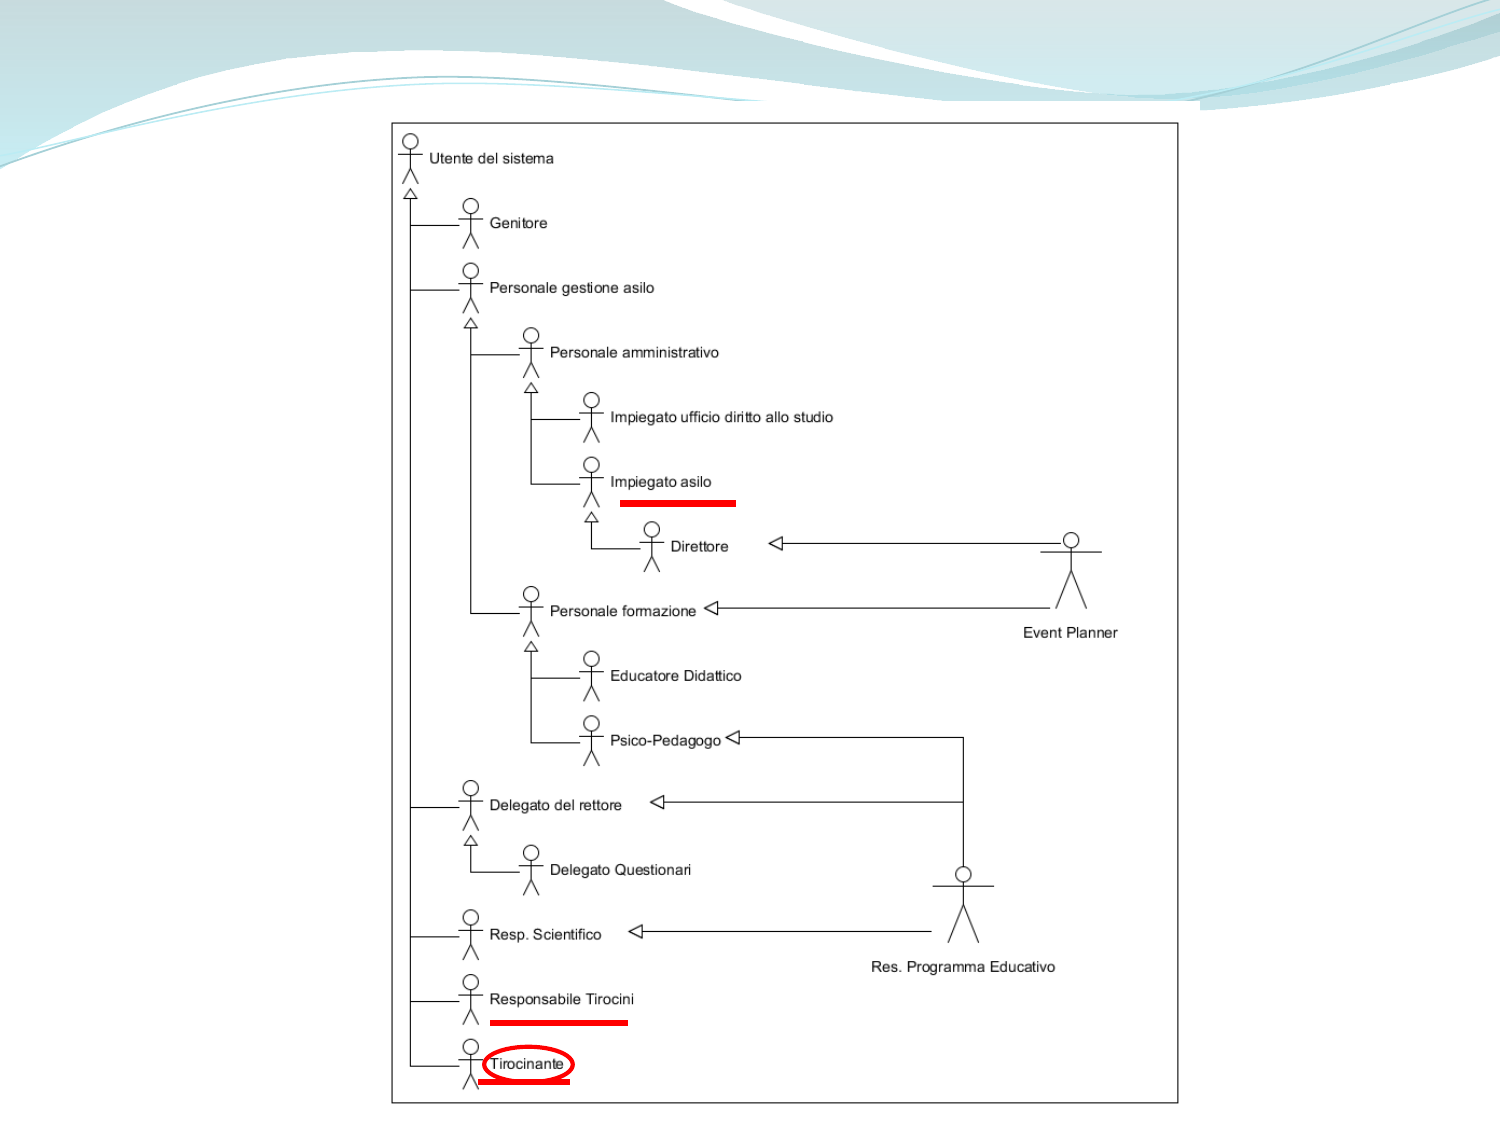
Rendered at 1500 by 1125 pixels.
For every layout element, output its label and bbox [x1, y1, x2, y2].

picture [370, 101, 1201, 1125]
